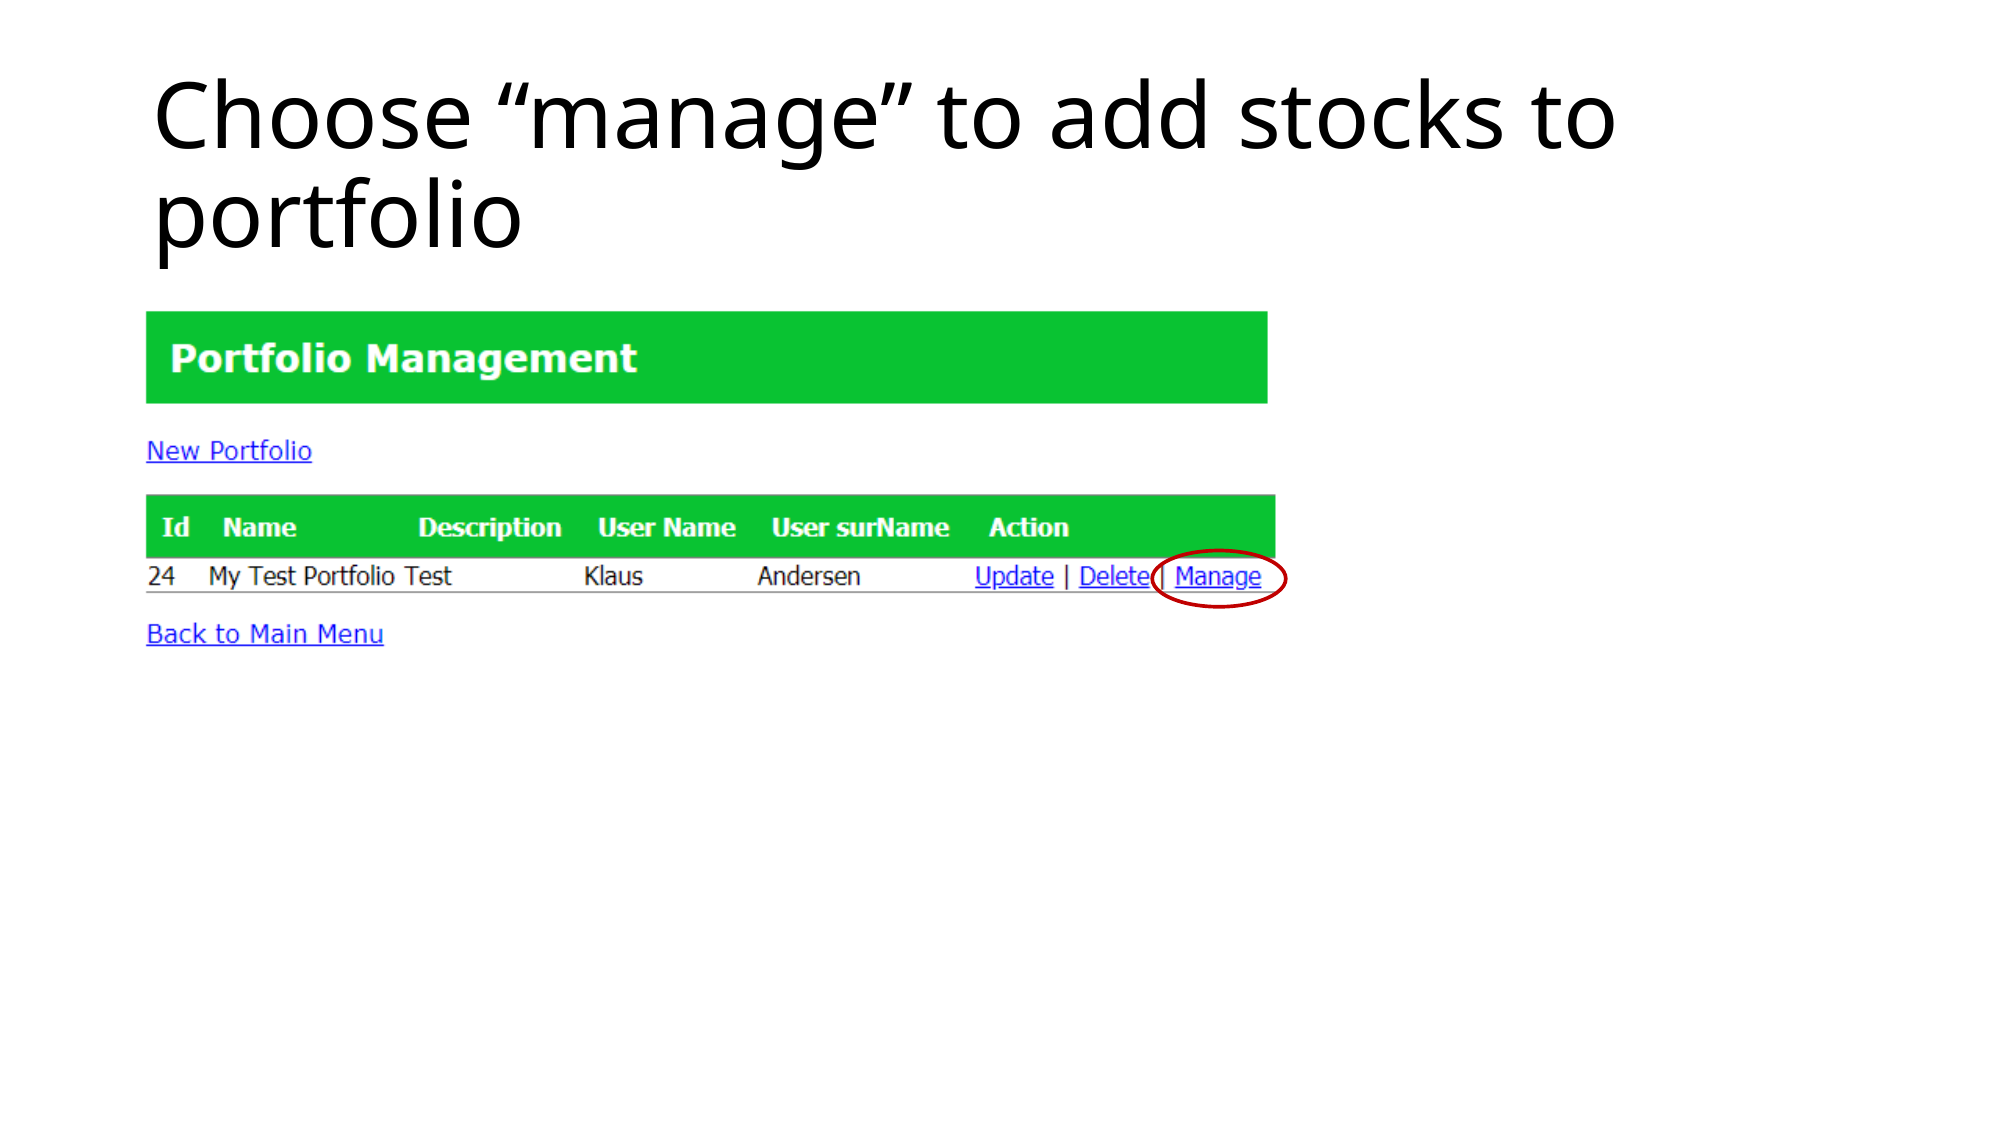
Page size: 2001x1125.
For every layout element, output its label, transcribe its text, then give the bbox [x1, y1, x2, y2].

text_box [1282, 567, 1287, 590]
picture [137, 299, 1282, 662]
title Choose “manage” to add stocks to portfolio [137, 59, 1863, 278]
